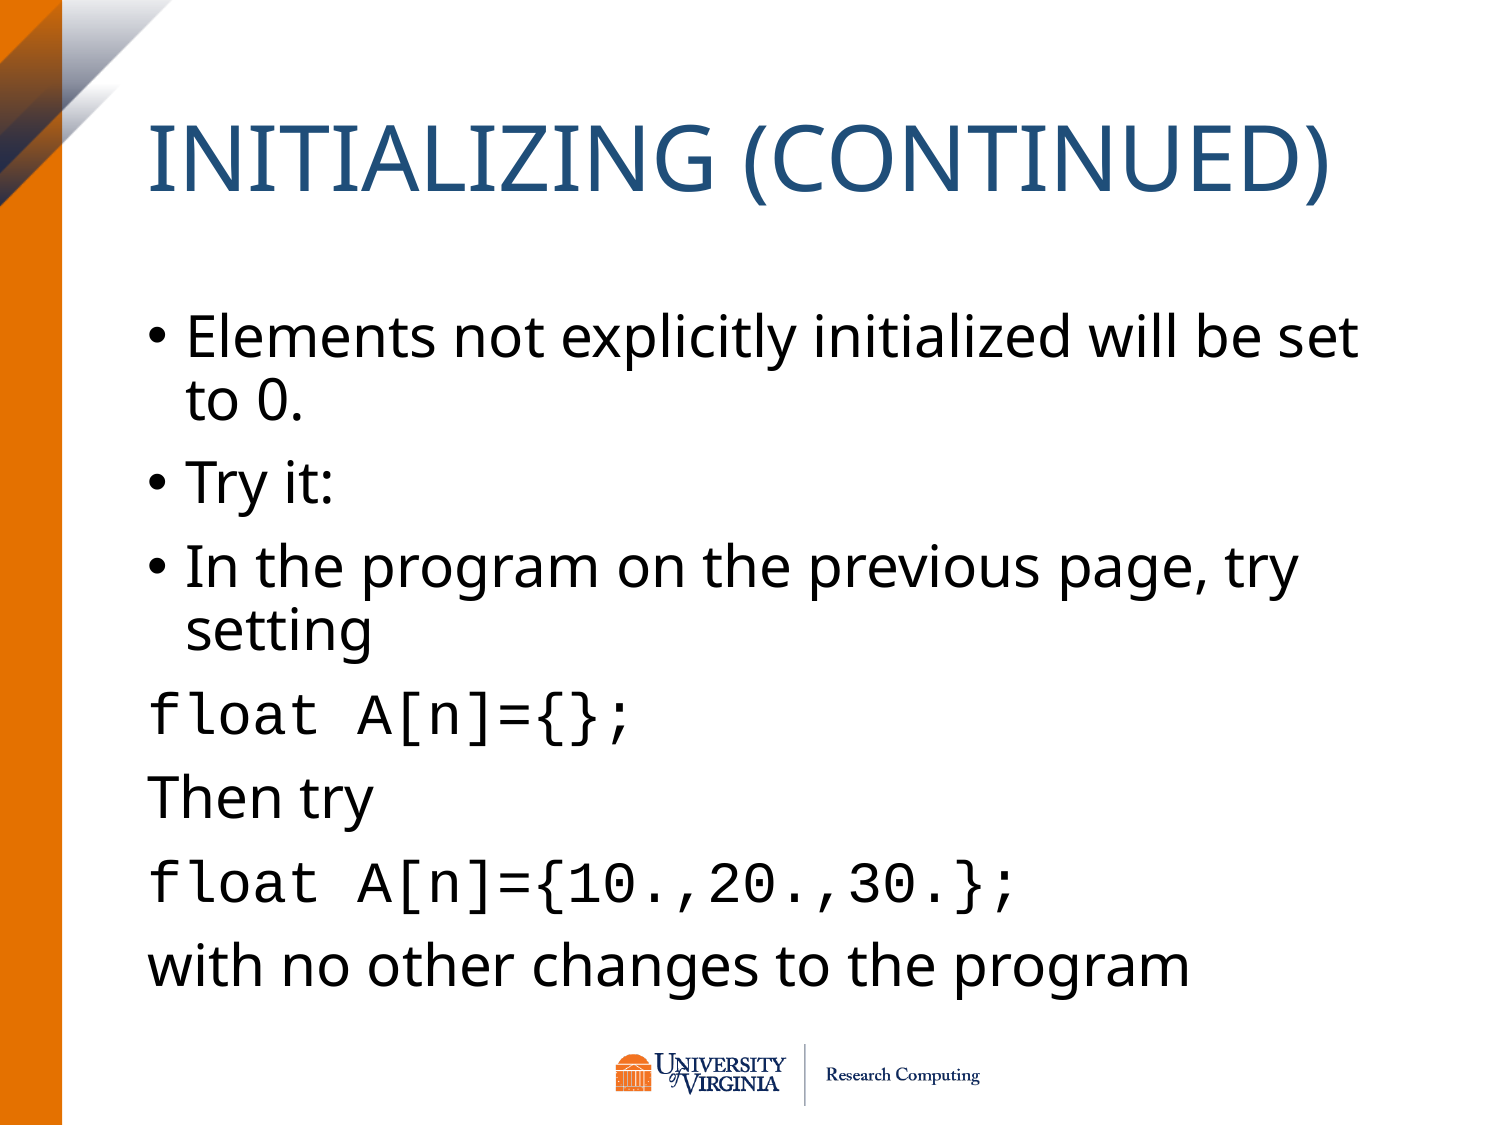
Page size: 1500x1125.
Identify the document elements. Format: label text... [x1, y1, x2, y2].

title Initializing (Continued) [132, 52, 1427, 271]
list Elements not explicitly initialized will be set to 0. Try it: In the program on the previous page, try setting float A[n]={}; Then try float A[n]={10.,20.,30.}; with no other changes to the program [132, 299, 1427, 1014]
picture [607, 1044, 988, 1106]
picture [0, 0, 176, 210]
